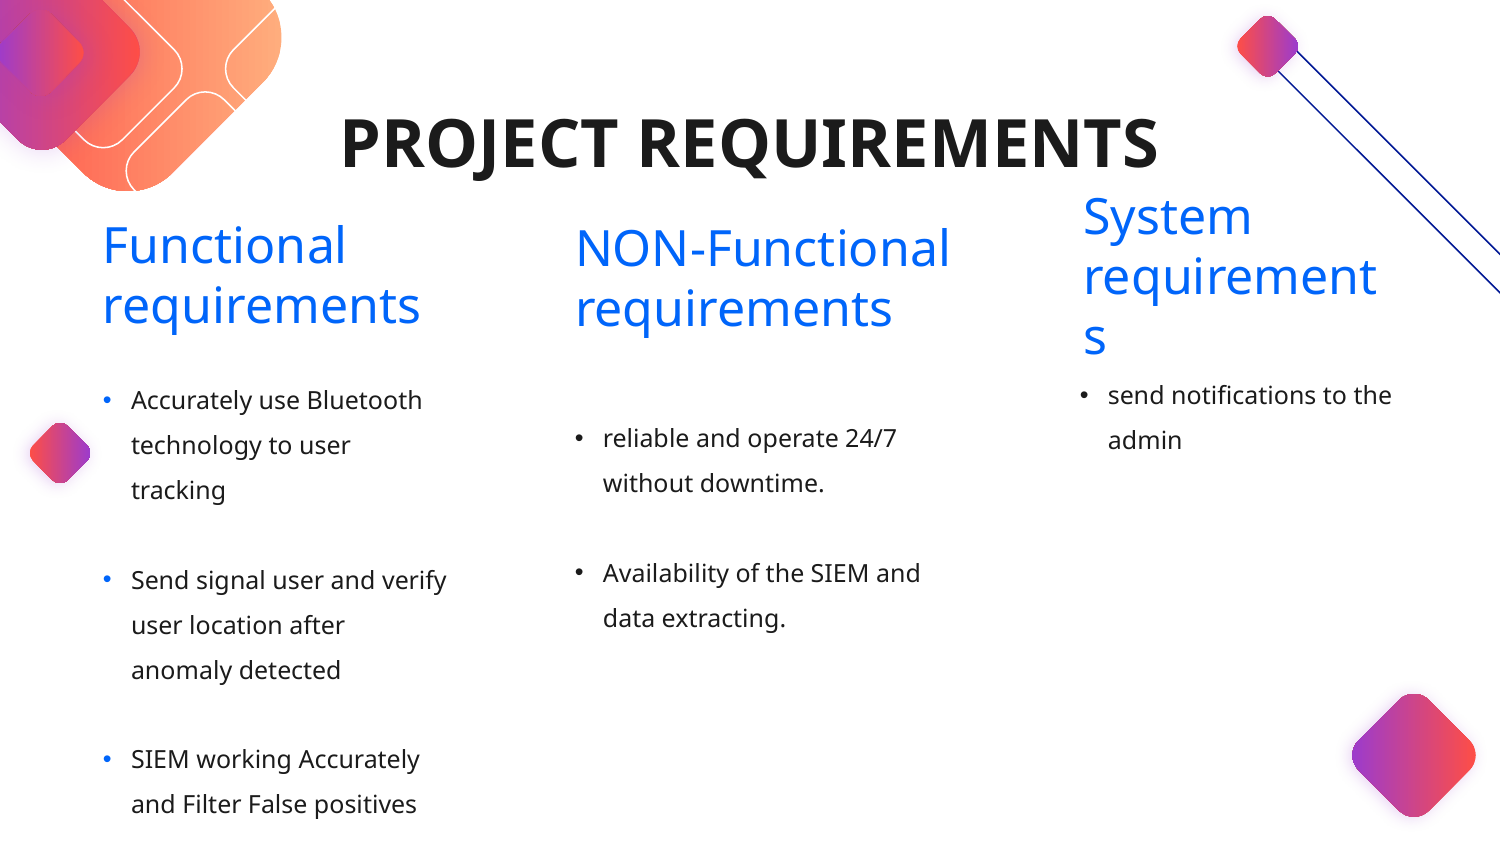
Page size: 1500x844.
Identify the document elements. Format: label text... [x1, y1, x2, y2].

text_box System requirements [1068, 280, 1405, 319]
title PROJECT REQUIREMENTS [118, 85, 1382, 180]
subtitle Accurately use Bluetooth technology to user tracking Send signal user and verify user location after anomaly detected SIEM working Accurately and Filter False positives [87, 342, 465, 507]
text_box reliable and operate 24/7 without downtime. Availability of the SIEM and data extracting. [559, 317, 996, 500]
subtitle Functional requirements [87, 279, 524, 342]
text_box send notifications to the admin [1064, 319, 1427, 501]
text_box NON-Functional requirements [559, 282, 1032, 345]
